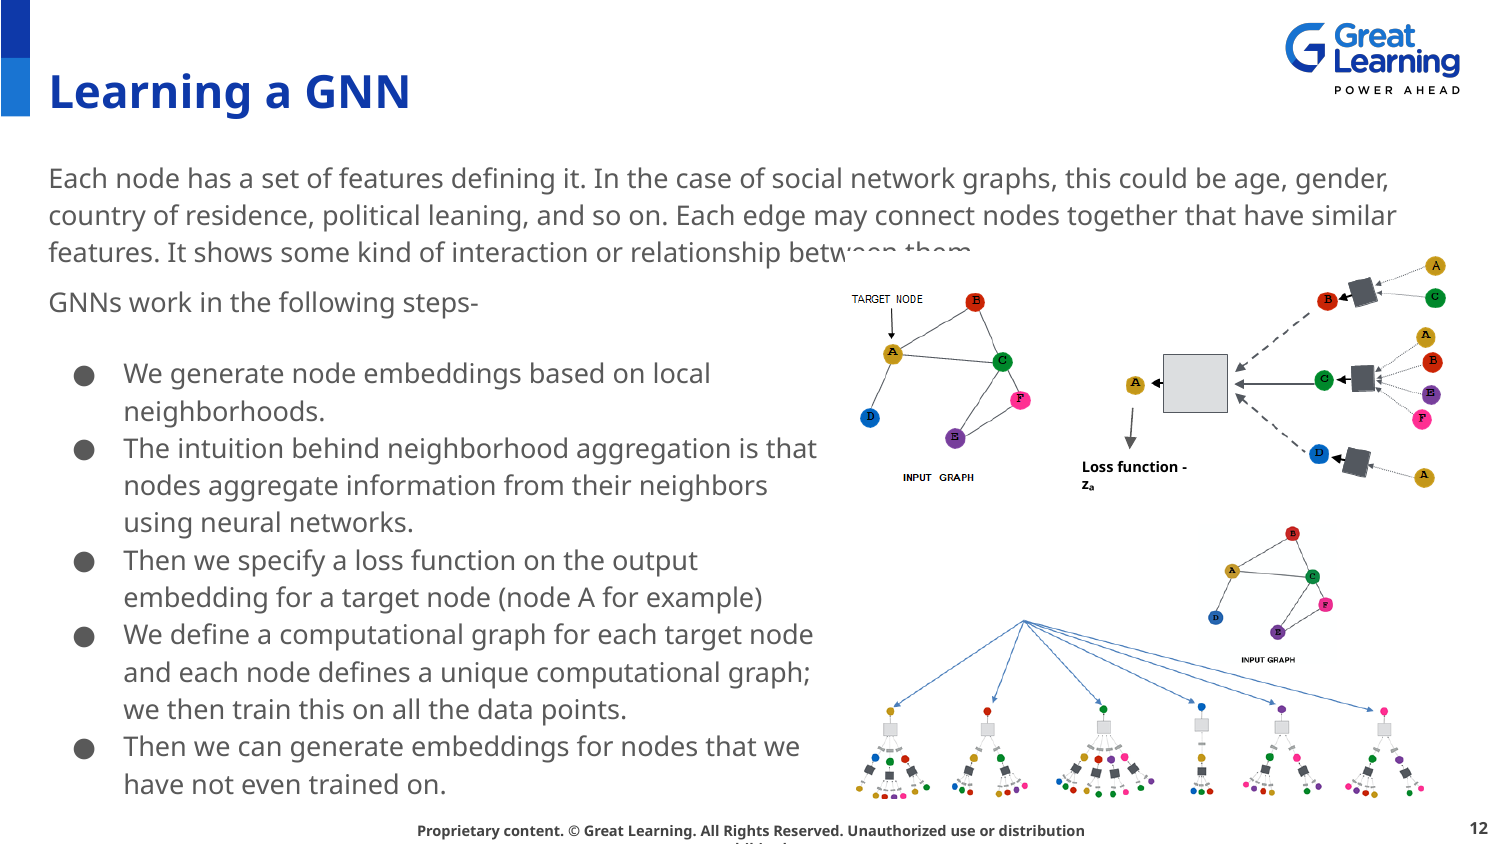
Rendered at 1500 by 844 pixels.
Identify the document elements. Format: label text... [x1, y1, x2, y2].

text_box GNNs work in the following steps- We generate node embeddings based on local neighborhoods. The intuition behind neighborhood aggregation is that nodes aggregate information from their neighbors using neural networks. Then we specify a loss function on the output embedding for a target node (node A for example) We define a computational graph for each target node and each node defines a unique computational graph; we then train this on all the data points. Then we can generate embeddings for nodes that we have not even trained on. [33, 266, 834, 799]
title Learning a GNN [33, 47, 1431, 141]
picture [1258, 11, 1487, 106]
picture [844, 251, 1450, 492]
picture [856, 523, 1425, 799]
list Each node has a set of features defining it. In the case of social network graphs, this could be age, gender, country of residence, political leaning, and so on. Each edge may connect nodes together that have similar features. It shows some kind of interaction or relationship between them. [33, 141, 1449, 290]
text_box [1129, 407, 1134, 450]
slide_number ‹#› [1448, 811, 1500, 844]
